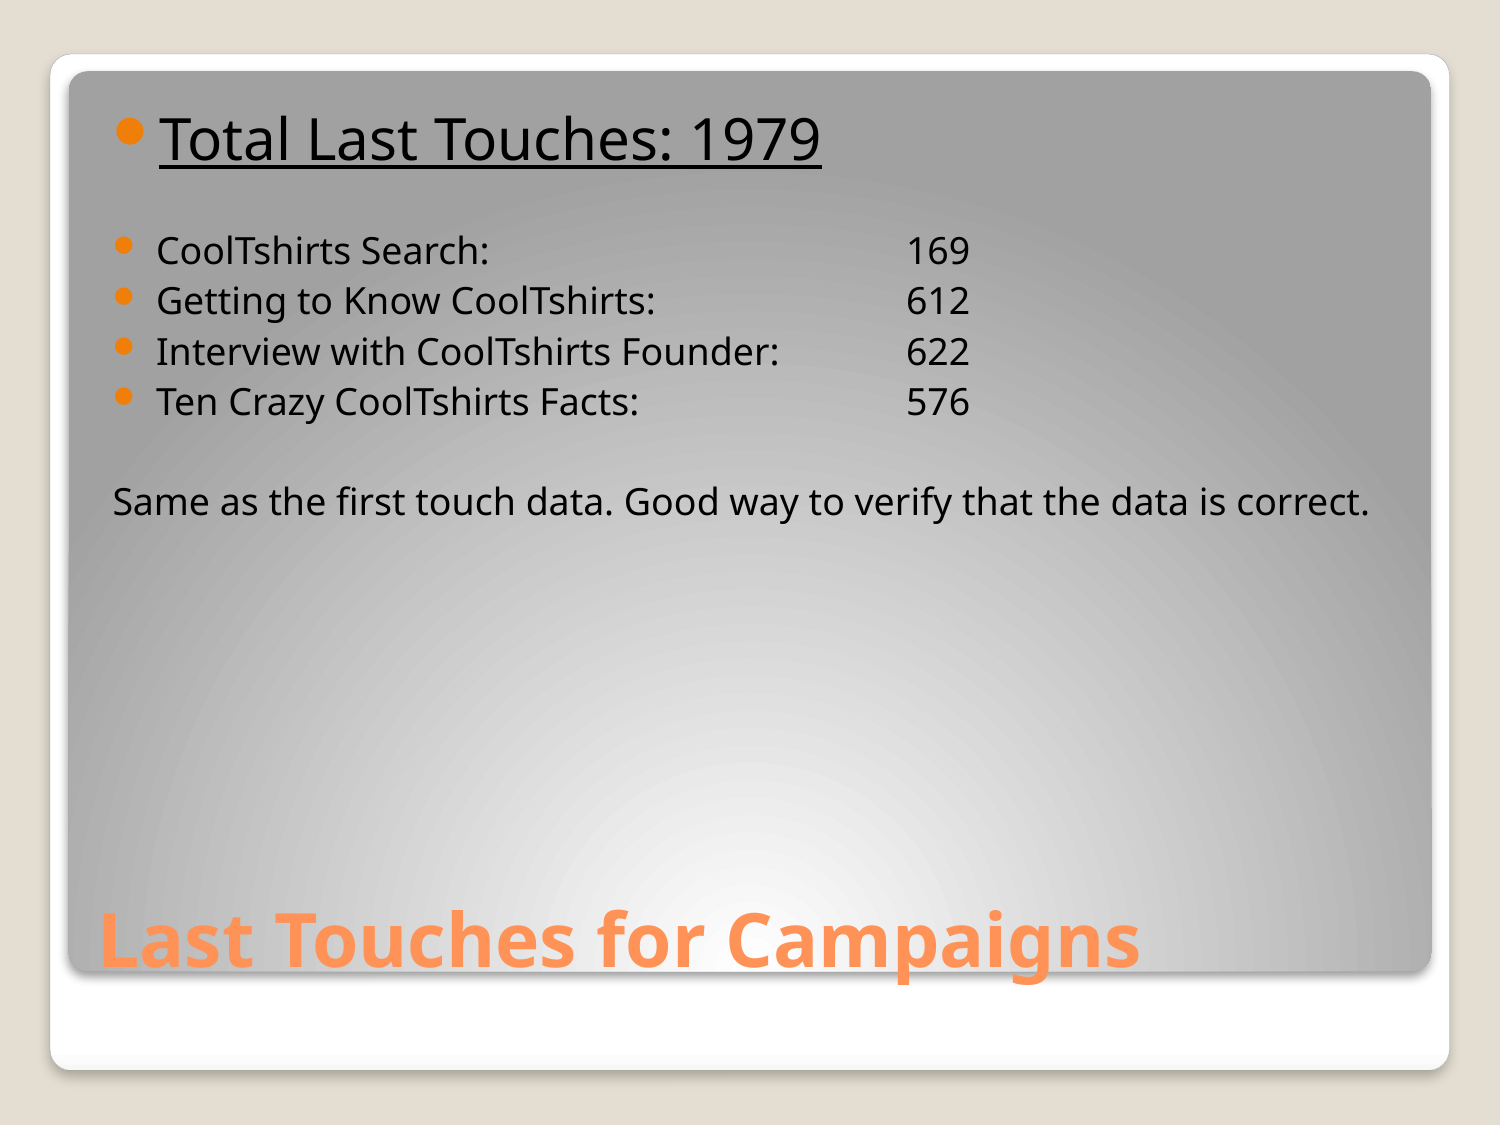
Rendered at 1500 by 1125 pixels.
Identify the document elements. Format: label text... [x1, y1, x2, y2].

list Total Last Touches: 1979 CoolTshirts Search: 169 Getting to Know CoolTshirts: 612 Interview with CoolTshirts Founder: 622 Ten Crazy CoolTshirts Facts: 576 Same as the first touch data. Good way to verify that the data is correct. [82, 86, 1425, 774]
title Last Touches for Campaigns [82, 817, 1425, 990]
